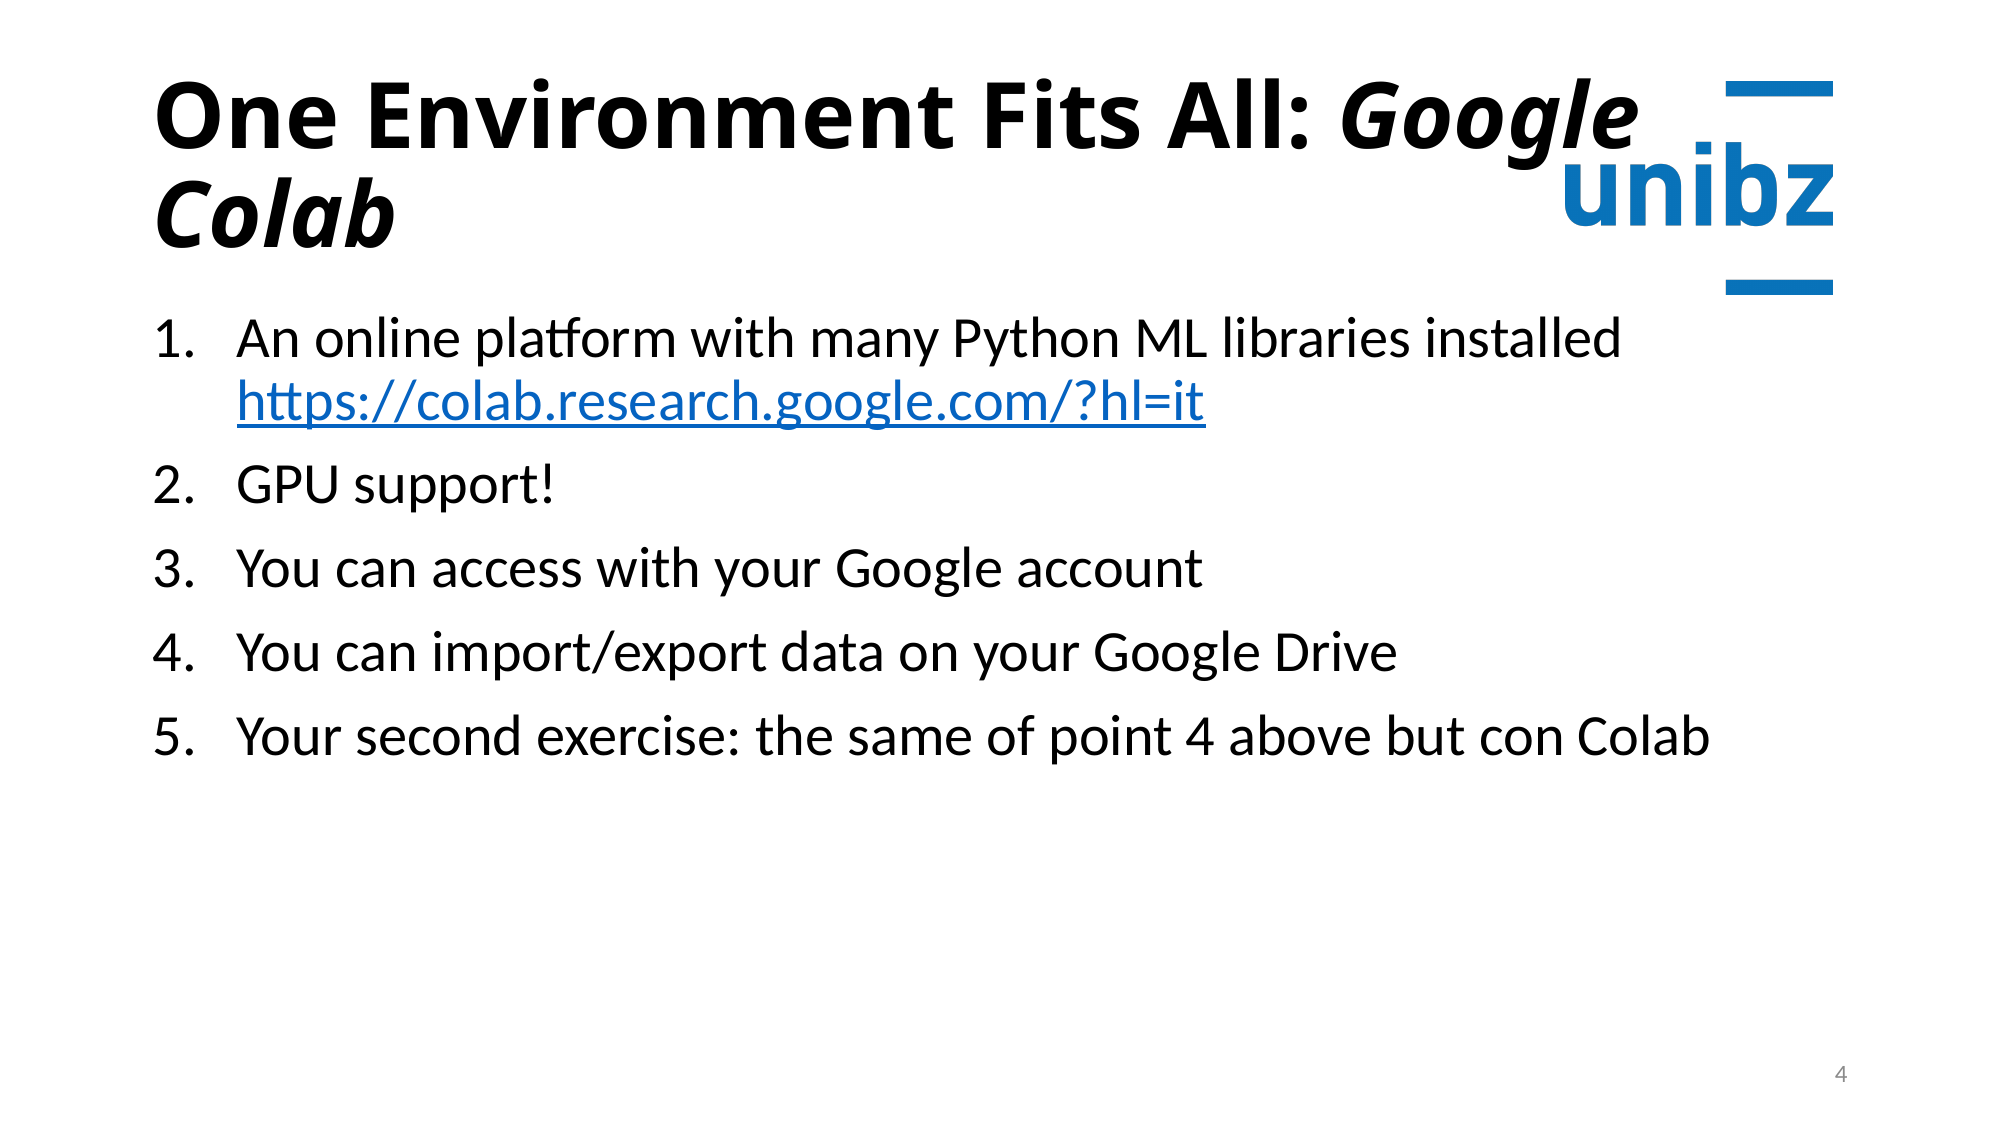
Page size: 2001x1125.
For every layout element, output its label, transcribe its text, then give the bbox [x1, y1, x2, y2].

title One Environment Fits All: Google Colab [137, 59, 1863, 278]
picture [1565, 81, 1833, 295]
slide_number 4 [1412, 1042, 1863, 1103]
list An online platform with many Python ML libraries installed https://colab.research.google.com/?hl=it GPU support! You can access with your Google account You can import/export data on your Google Drive Your second exercise: the same of point 4 above but con Colab [137, 299, 1863, 1014]
